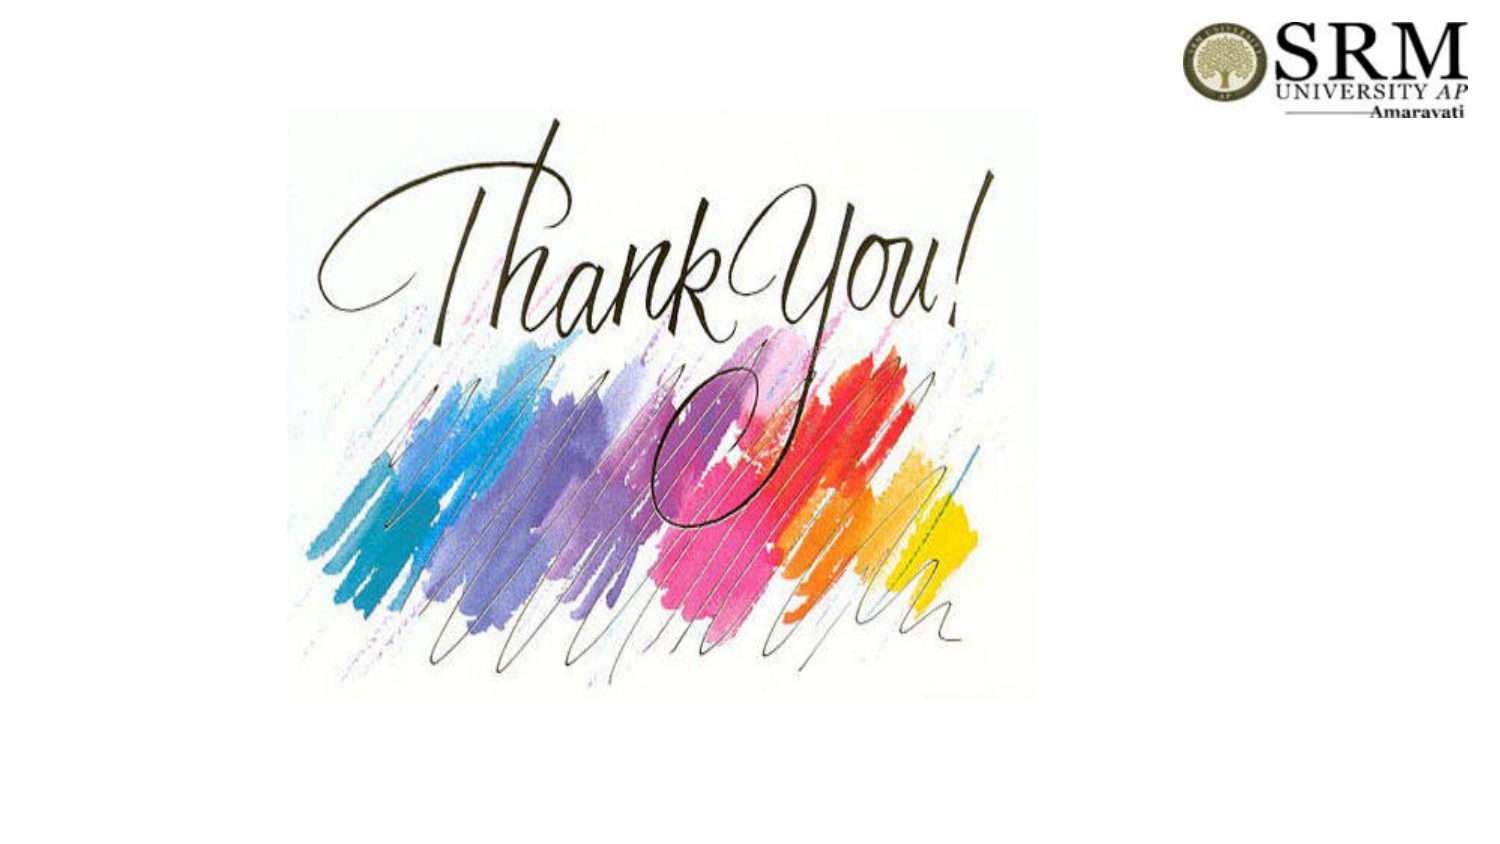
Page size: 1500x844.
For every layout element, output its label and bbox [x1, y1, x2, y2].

picture [287, 109, 1038, 700]
picture [1183, 22, 1468, 118]
